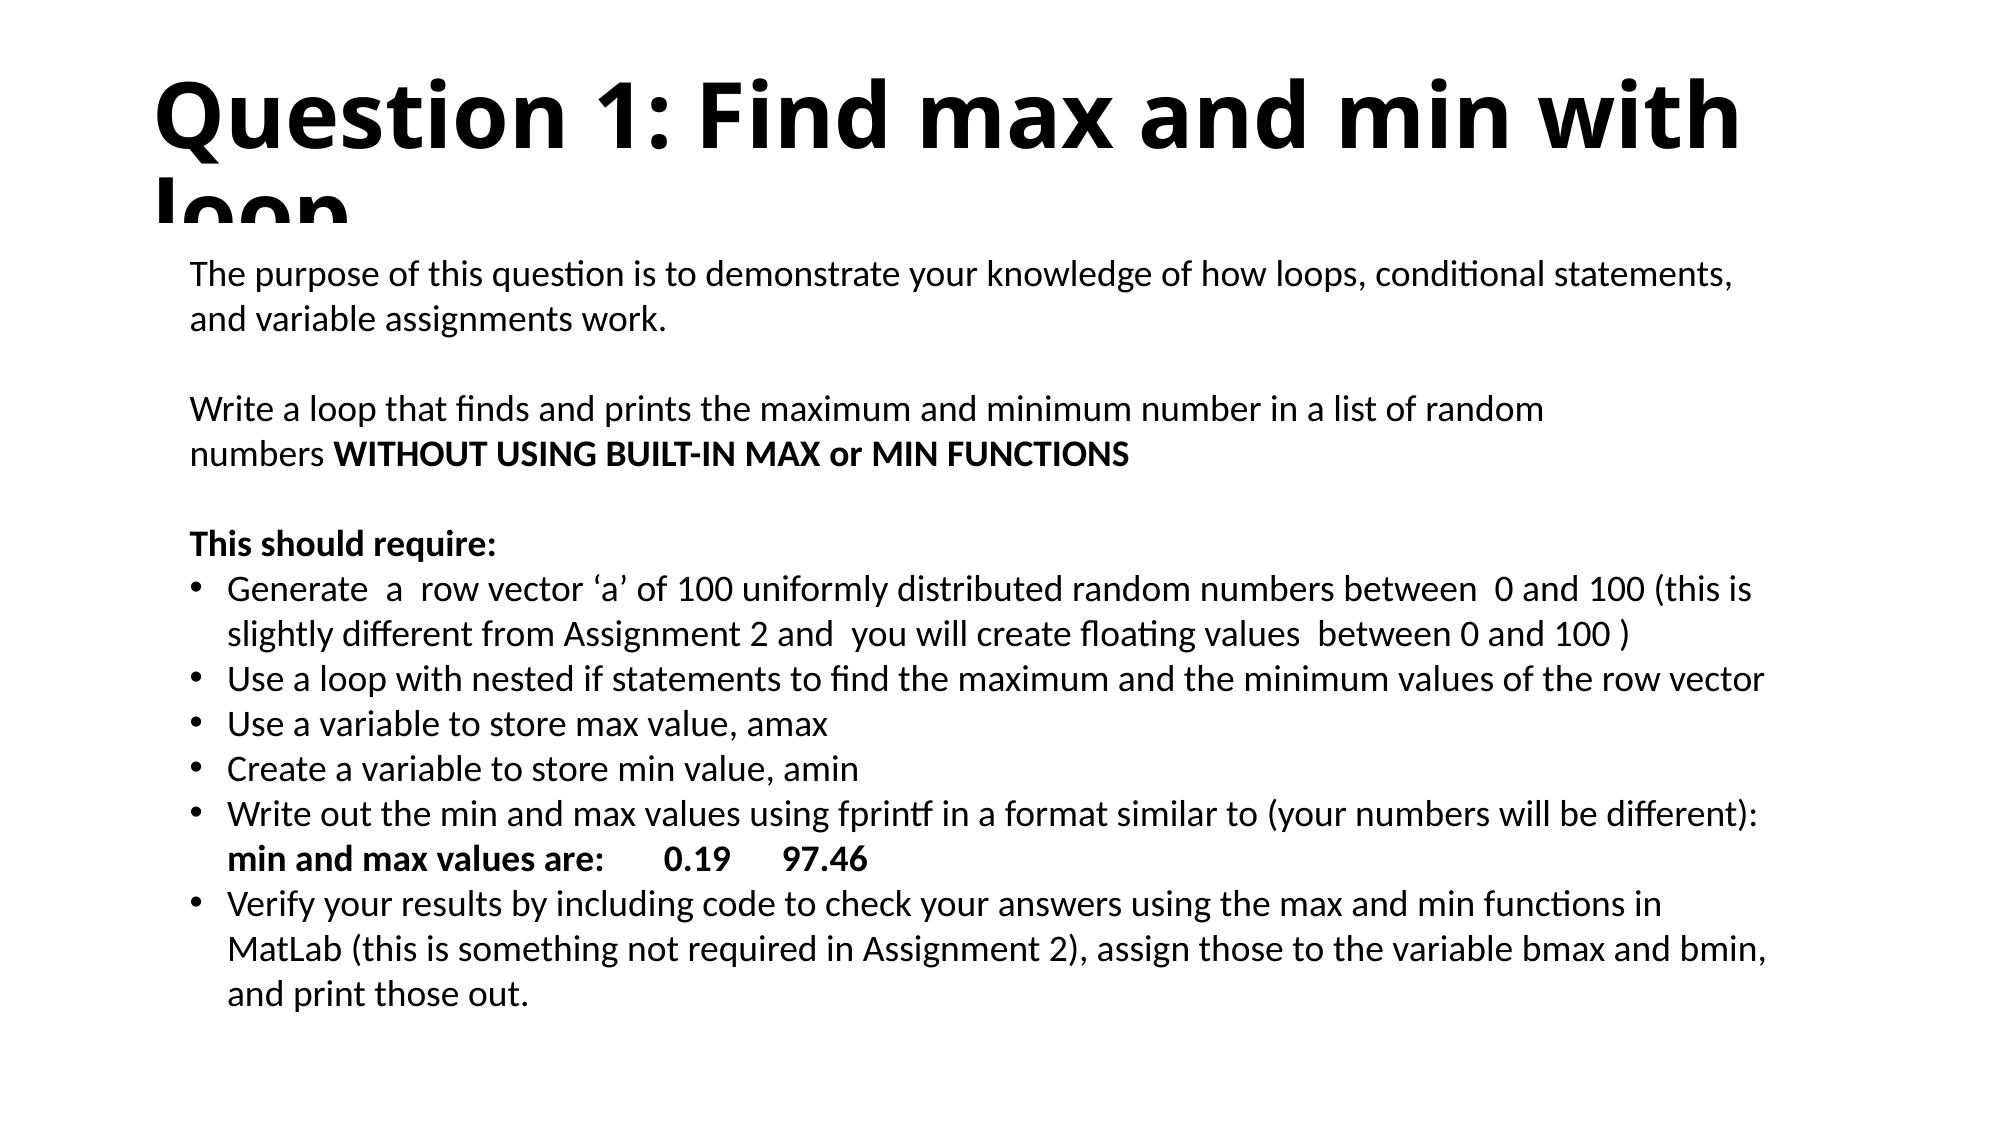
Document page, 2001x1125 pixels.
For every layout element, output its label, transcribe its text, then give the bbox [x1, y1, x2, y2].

title Question 1: Find max and min with loop [137, 59, 1863, 278]
list The purpose of this question is to demonstrate your knowledge of how loops, conditional statements, and variable assignments work. Write a loop that finds and prints the maximum and minimum number in a list of random numbers WITHOUT USING BUILT-IN MAX or MIN FUNCTIONS This should require: Generate a row vector ‘a’ of 100 uniformly distributed random numbers between 0 and 100 (this is slightly different from Assignment 2 and you will create floating values between 0 and 100 ) Use a loop with nested if statements to find the maximum and the minimum values of the row vector Use a variable to store max value, amax Create a variable to store min value, amin Write out the min and max values using fprintf in a format similar to (your numbers will be different): min and max values are: 0.19 97.46 Verify your results by including code to check your answers using the max and min functions in MatLab (this is something not required in Assignment 2), assign those to the variable bmax and bmin, and print those out. [137, 223, 1830, 1060]
